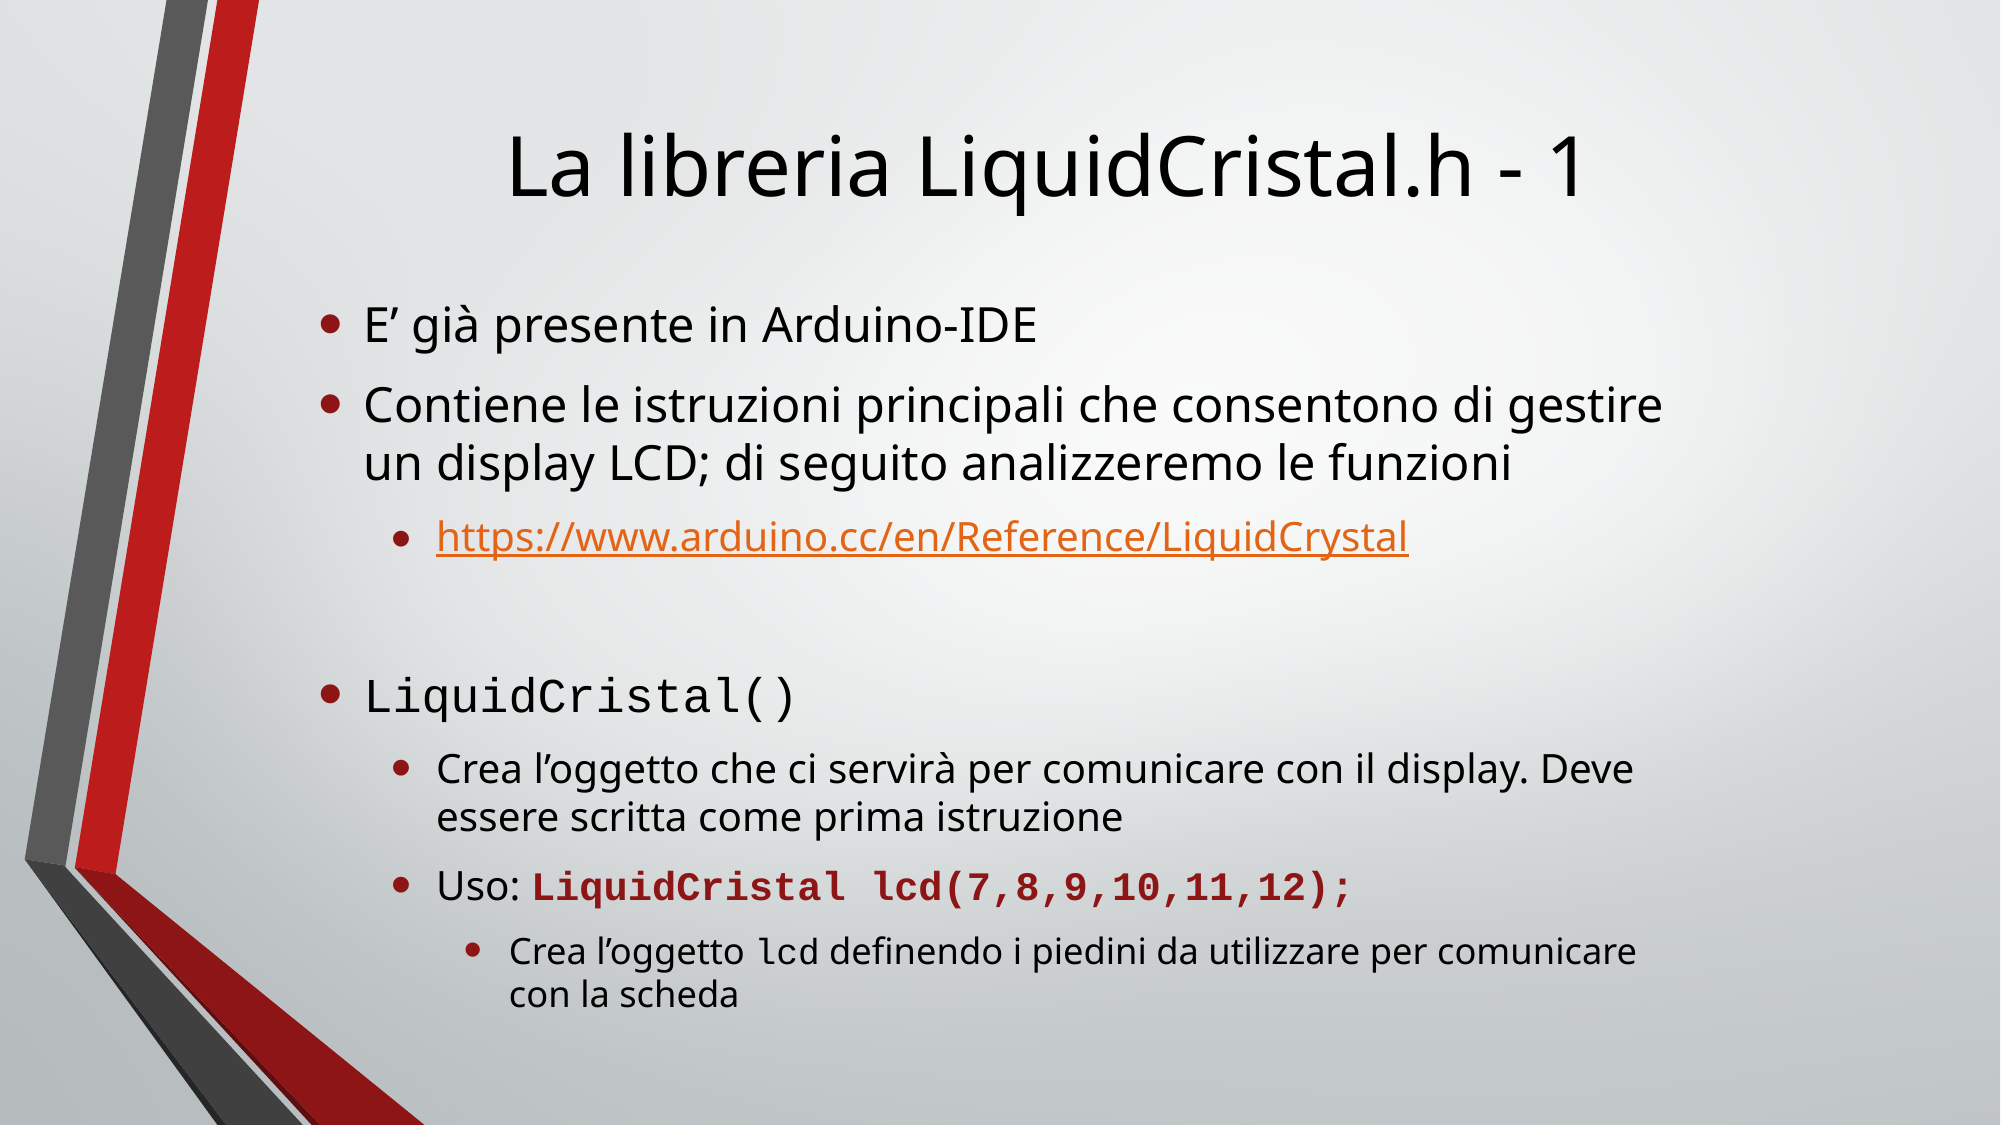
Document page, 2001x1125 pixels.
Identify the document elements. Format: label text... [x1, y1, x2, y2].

list E’ già presente in Arduino-IDE Contiene le istruzioni principali che consentono di gestire un display LCD; di seguito analizzeremo le funzioni https://www.arduino.cc/en/Reference/LiquidCrystal LiquidCristal() Crea l’oggetto che ci servirà per comunicare con il display. Deve essere scritta come prima istruzione Uso: LiquidCristal lcd(7,8,9,10,11,12); Crea l’oggetto lcd definendo i piedini da utilizzare per comunicare con la scheda [303, 262, 1697, 1047]
title La libreria LiquidCristal.h - 1 [228, 18, 1872, 307]
